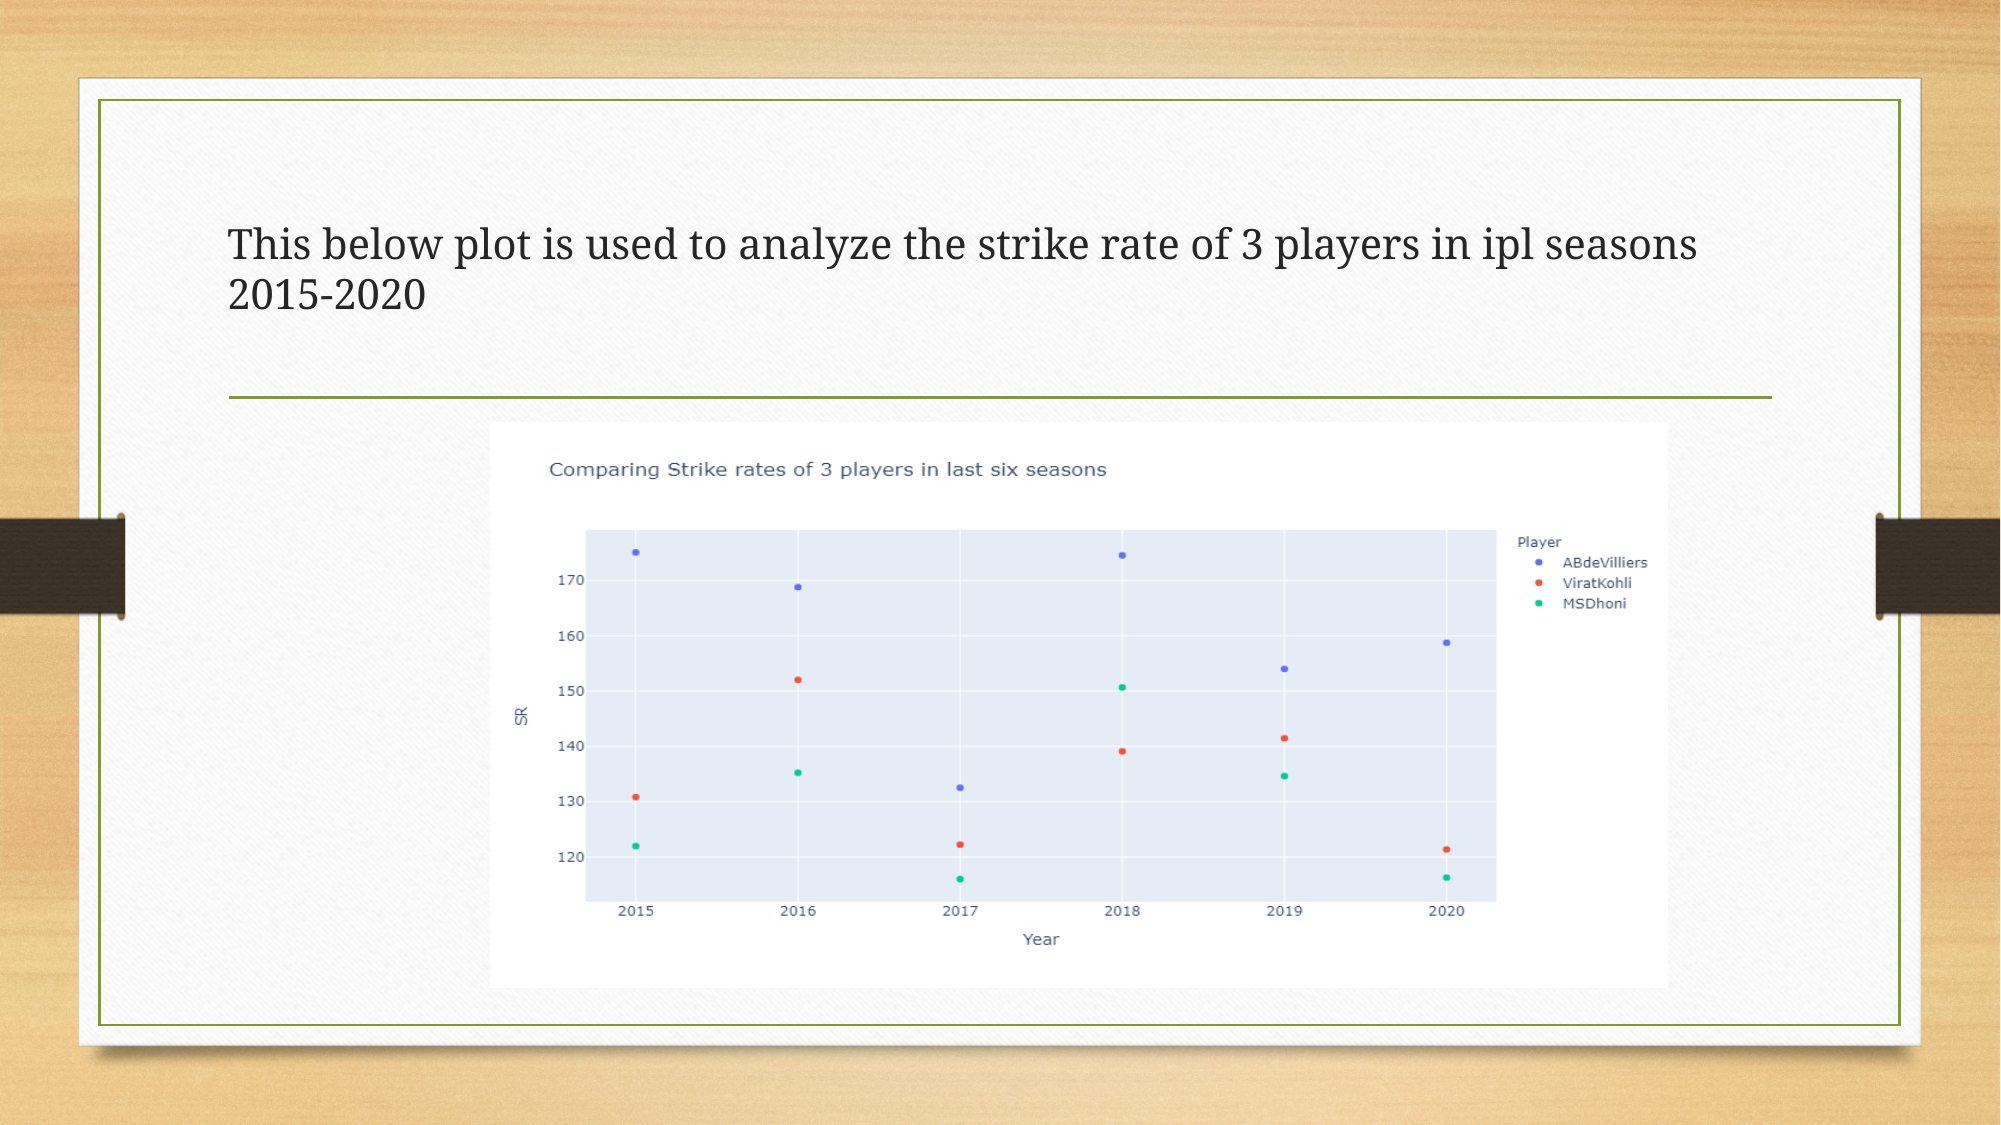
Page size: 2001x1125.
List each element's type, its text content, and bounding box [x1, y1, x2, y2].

picture [0, 0, 2001, 1125]
title This below plot is used to analyze the strike rate of 3 players in ipl seasons 2015-2020 [212, 161, 1788, 375]
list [490, 421, 1668, 989]
